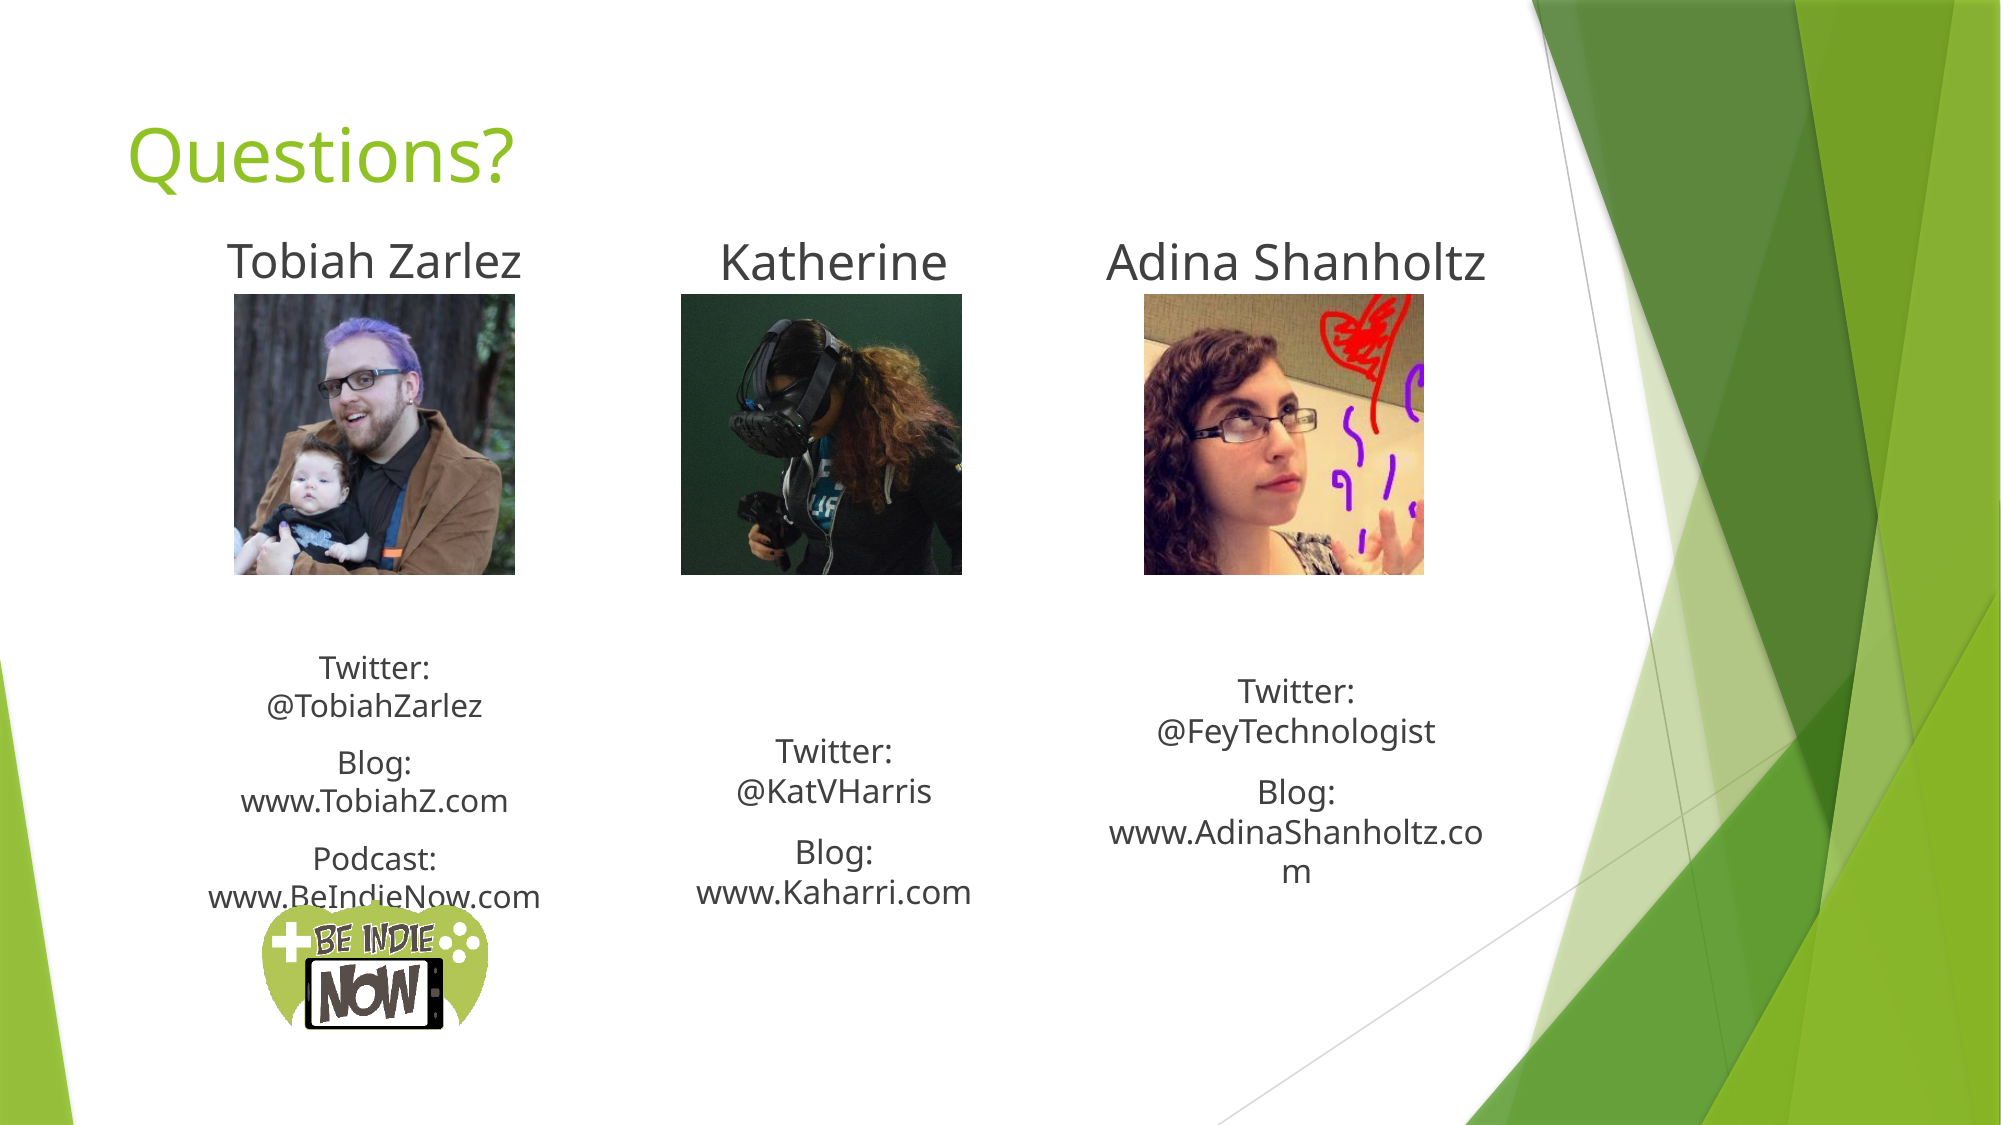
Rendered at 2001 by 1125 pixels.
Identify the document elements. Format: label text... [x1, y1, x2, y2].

picture [234, 294, 516, 575]
picture [680, 293, 963, 575]
list Katherine Harris Twitter: @KatVHarris Blog: www.Kaharri.com [634, 223, 1035, 926]
picture [1143, 294, 1425, 575]
picture [261, 899, 488, 1031]
list Tobiah Zarlez Twitter: @TobiahZarlez Blog: www.TobiahZ.com Podcast: www.BeIndieNow.com [174, 223, 575, 926]
title Questions? [111, 99, 1522, 317]
list Adina Shanholtz Twitter: @FeyTechnologist Blog: www.AdinaShanholtz.com [1084, 223, 1510, 926]
